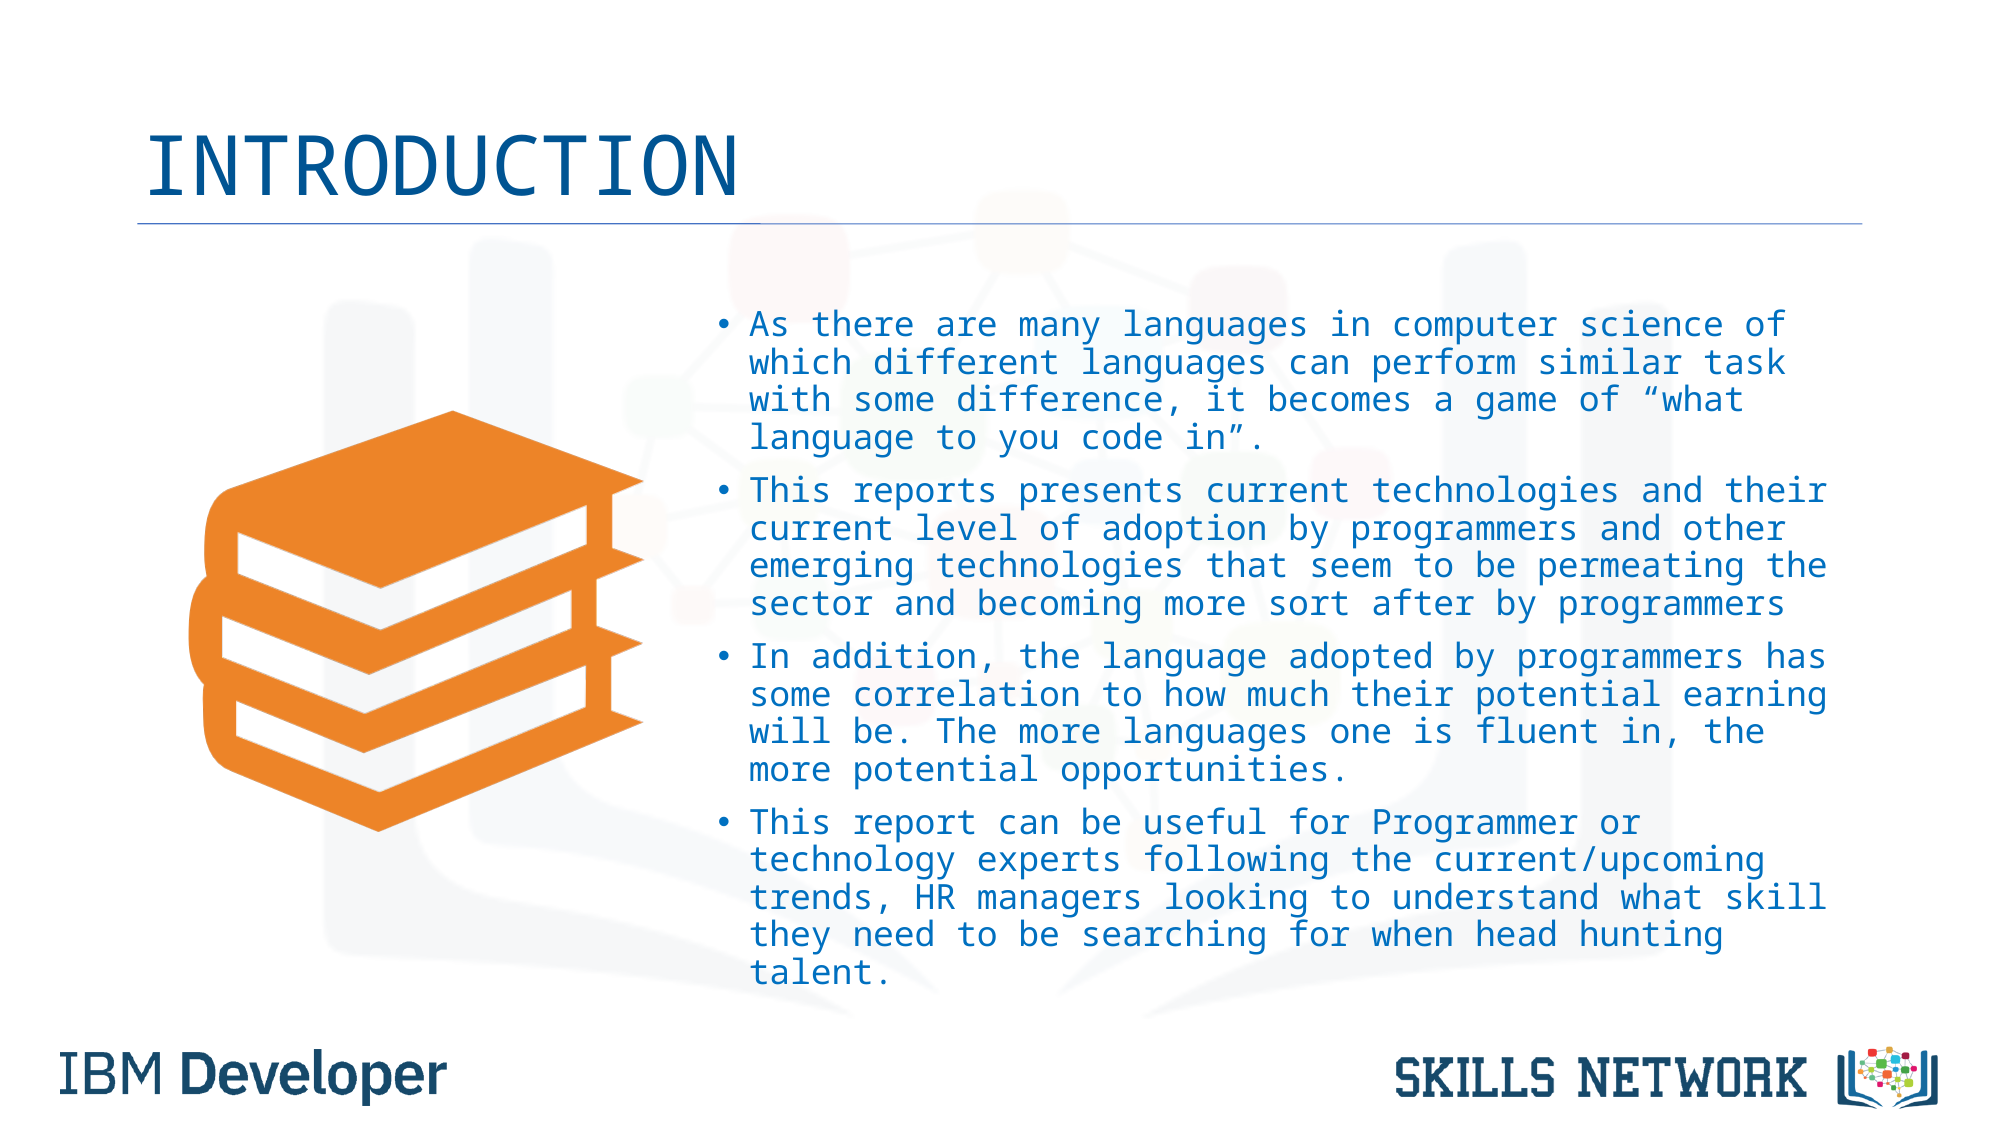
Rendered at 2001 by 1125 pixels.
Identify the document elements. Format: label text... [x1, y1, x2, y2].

text_box As there are many languages in computer science of which different languages can perform similar task with some difference, it becomes a game of “what language to you code in”. This reports presents current technologies and their current level of adoption by programmers and other emerging technologies that seem to be permeating the sector and becoming more sort after by programmers In addition, the language adopted by programmers has some correlation to how much their potential earning will be. The more languages one is fluent in, the more potential opportunities. This report can be useful for Programmer or technology experts following the current/upcoming trends, HR managers looking to understand what skill they need to be searching for when head hunting talent. [702, 299, 1863, 1014]
title INTRODUCTION [126, 59, 1381, 278]
picture [55, 1045, 459, 1108]
picture [1390, 1045, 1945, 1111]
picture [163, 370, 665, 872]
